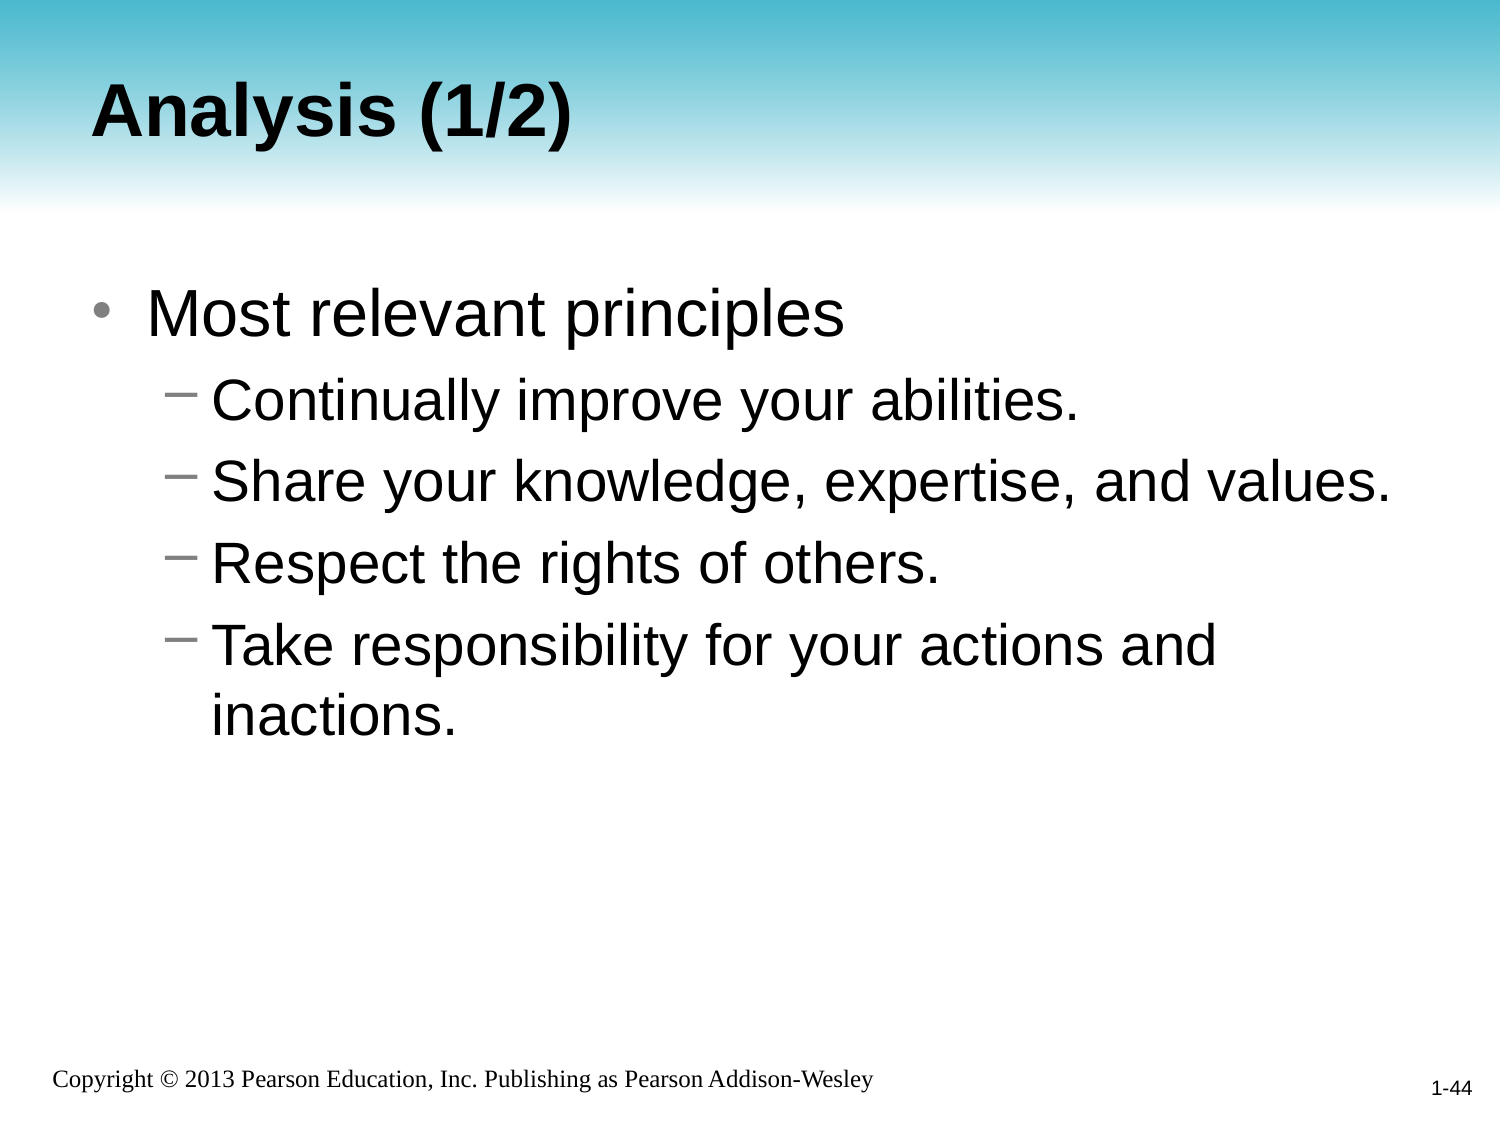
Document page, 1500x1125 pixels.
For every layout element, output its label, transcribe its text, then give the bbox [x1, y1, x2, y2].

list Most relevant principles Continually improve your abilities. Share your knowledge, expertise, and values. Respect the rights of others. Take responsibility for your actions and inactions. [74, 262, 1438, 938]
title Analysis (1/2) [74, 12, 1438, 201]
slide_number 1-44 [1174, 1049, 1488, 1125]
